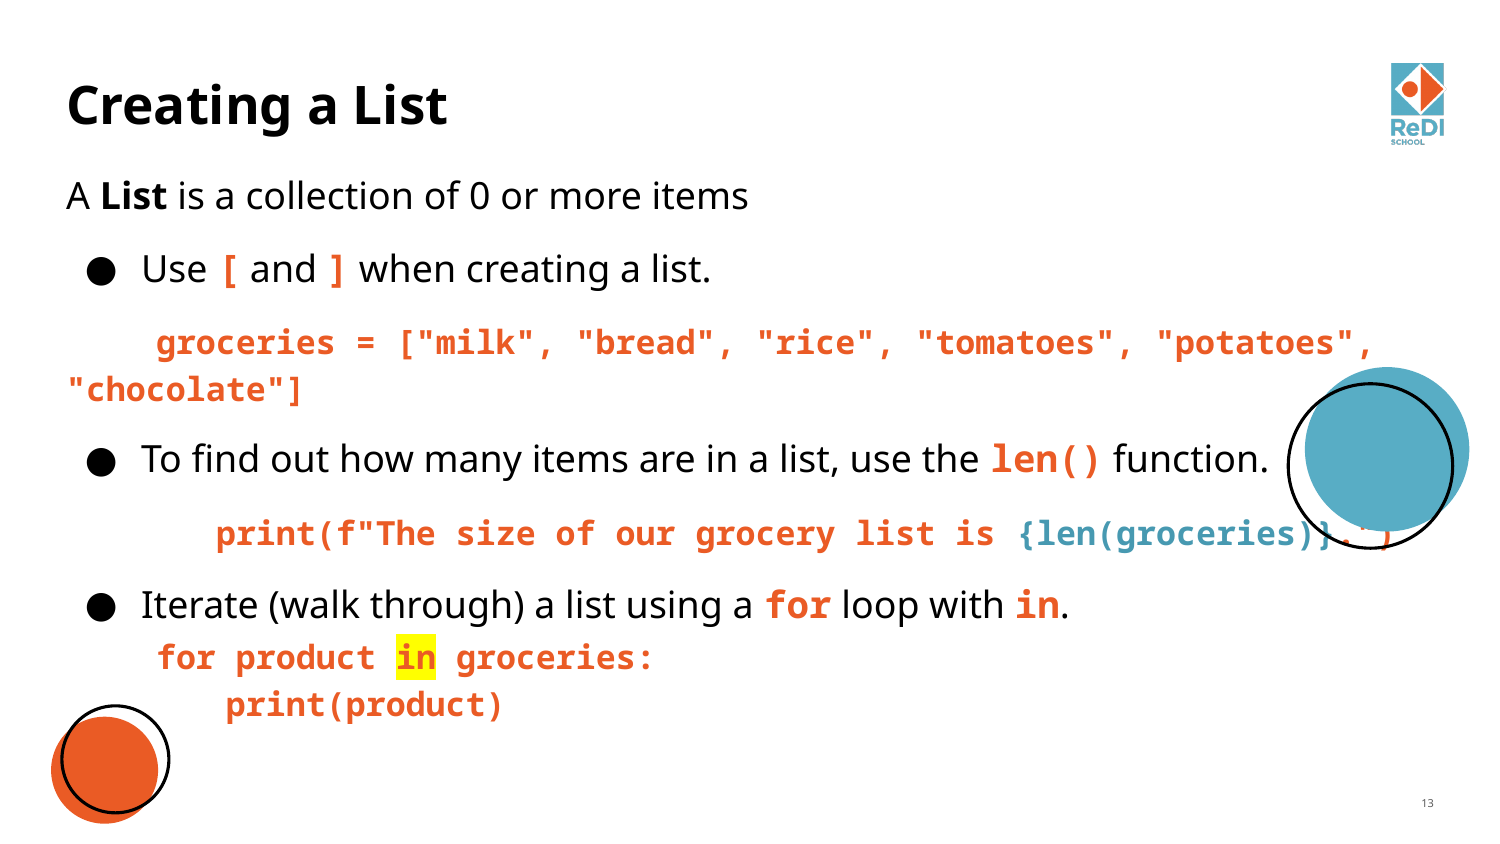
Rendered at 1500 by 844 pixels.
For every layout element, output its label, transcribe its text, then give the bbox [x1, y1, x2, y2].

title Creating a List [51, 56, 1388, 150]
list A List is a collection of 0 or more items Use [ and ] when creating a list. groceries = ["milk", "bread", "rice", "tomatoes", "potatoes", "chocolate"] To find out how many items are in a list, use the len() function. print(f"The size of our grocery list is {len(groceries)}.") Iterate (walk through) a list using a for loop with in. for product in groceries: print(product) [51, 150, 1449, 765]
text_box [1287, 366, 1470, 549]
picture [1391, 63, 1447, 145]
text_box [50, 705, 170, 824]
slide_number ‹#› [1388, 781, 1449, 827]
